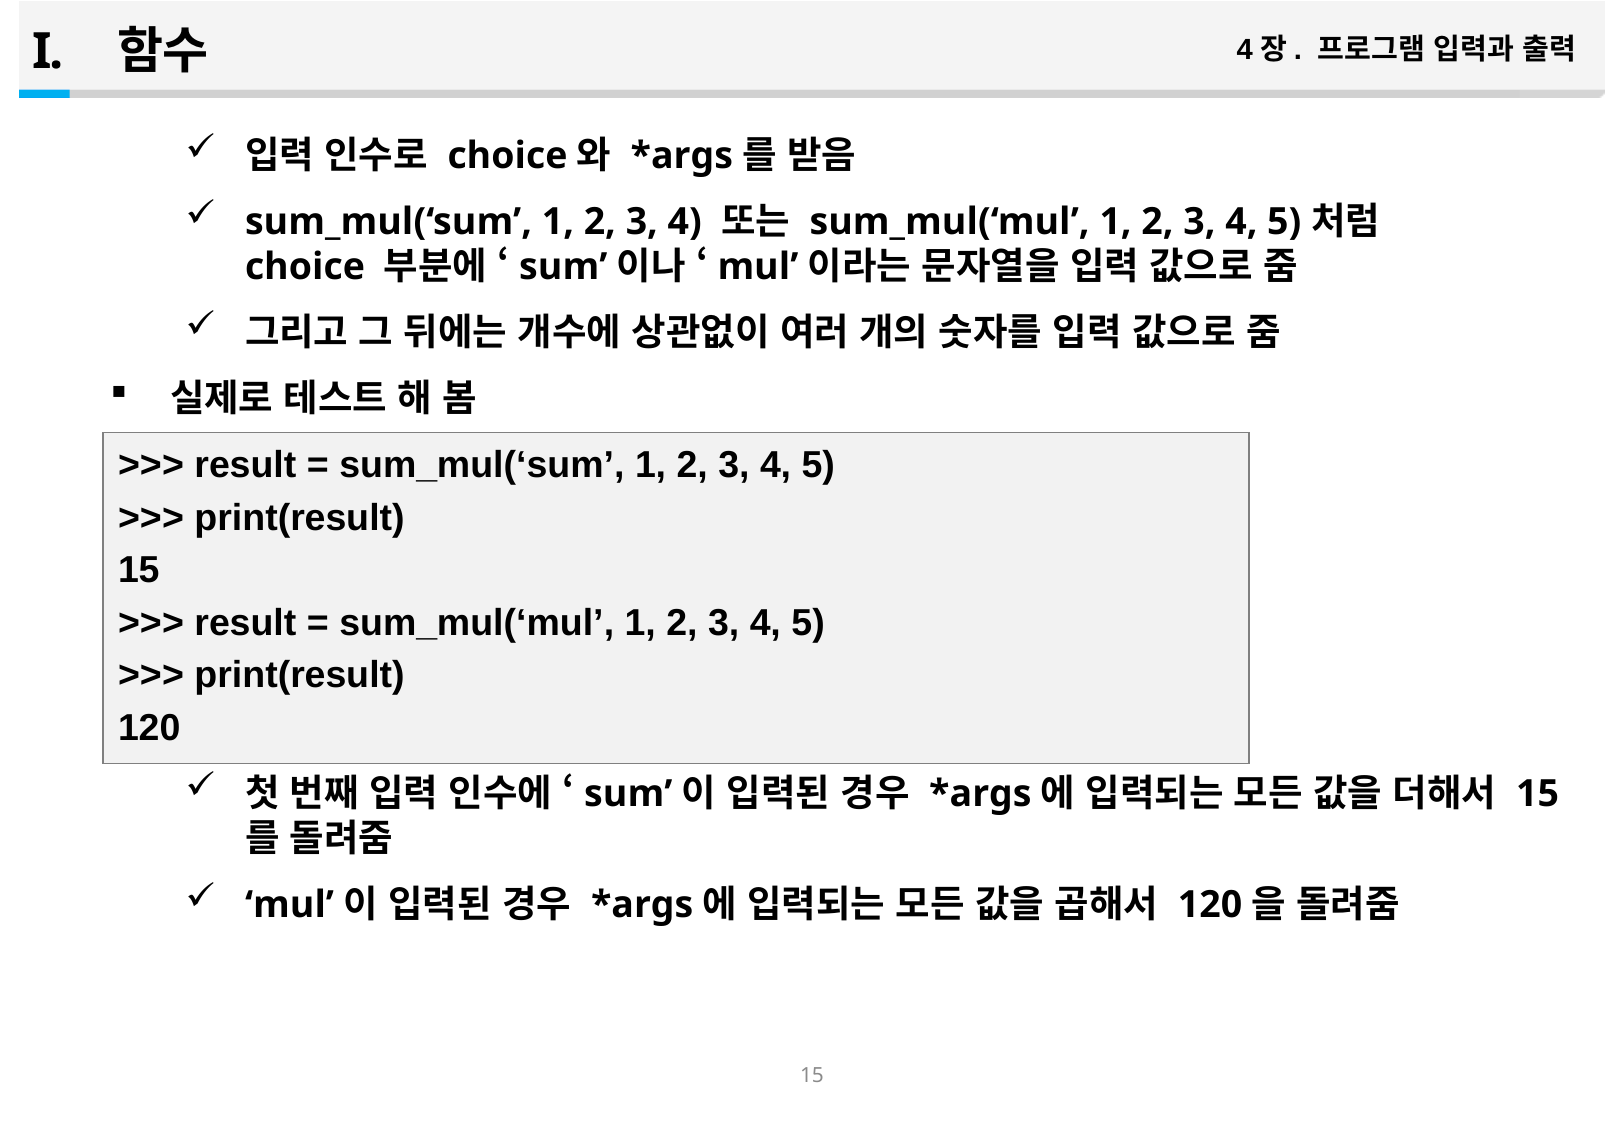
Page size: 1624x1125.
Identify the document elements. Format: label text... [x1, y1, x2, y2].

text_box >>> result = sum_mul(‘sum’, 1, 2, 3, 4, 5) >>> print(result) 15 >>> result = sum_mul(‘mul’, 1, 2, 3, 4, 5) >>> print(result) 120 [103, 432, 1250, 764]
picture [19, 1, 1605, 98]
list 함수 [17, 11, 1167, 85]
text_box 입력 인수로 choice와 *args를 받음 sum_mul(‘sum’, 1, 2, 3, 4) 또는 sum_mul(‘mul’, 1, 2, 3, 4, 5)처럼 choice 부분에 ‘sum’이나 ‘mul’이라는 문자열을 입력 값으로 줌 그리고 그 뒤에는 개수에 상관없이 여러 개의 숫자를 입력 값으로 줌 실제로 테스트 해 봄 첫 번째 입력 인수에 ‘sum’이 입력된 경우 *args에 입력되는 모든 값을 더해서 15를 돌려줌 ‘mul’이 입력된 경우 *args에 입력되는 모든 값을 곱해서 120을 돌려줌 [20, 123, 1602, 933]
slide_number 14 [622, 1045, 1002, 1106]
text_box 4장. 프로그램 입력과 출력 [1221, 22, 1592, 73]
